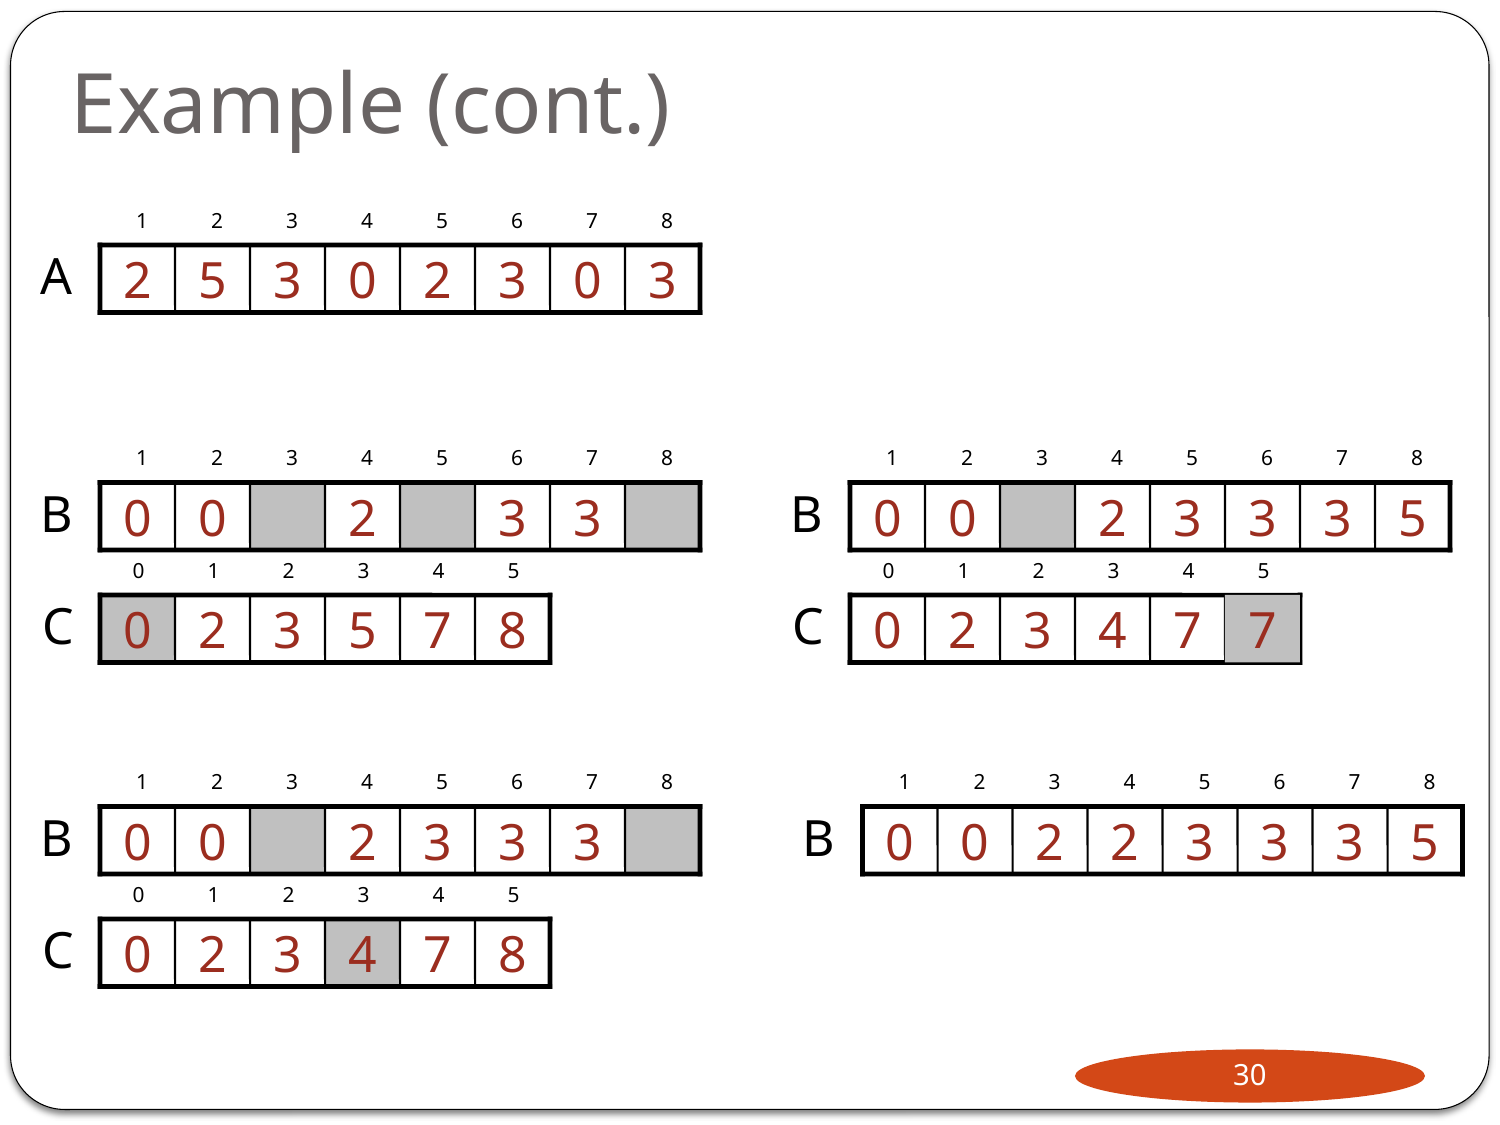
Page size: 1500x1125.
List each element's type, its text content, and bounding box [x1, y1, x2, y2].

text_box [24, 761, 701, 987]
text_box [24, 437, 701, 663]
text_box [787, 761, 1463, 875]
slide_number 30 [1074, 1049, 1426, 1103]
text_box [774, 437, 1451, 663]
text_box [24, 199, 701, 313]
title Example (cont.) [55, 16, 1406, 166]
